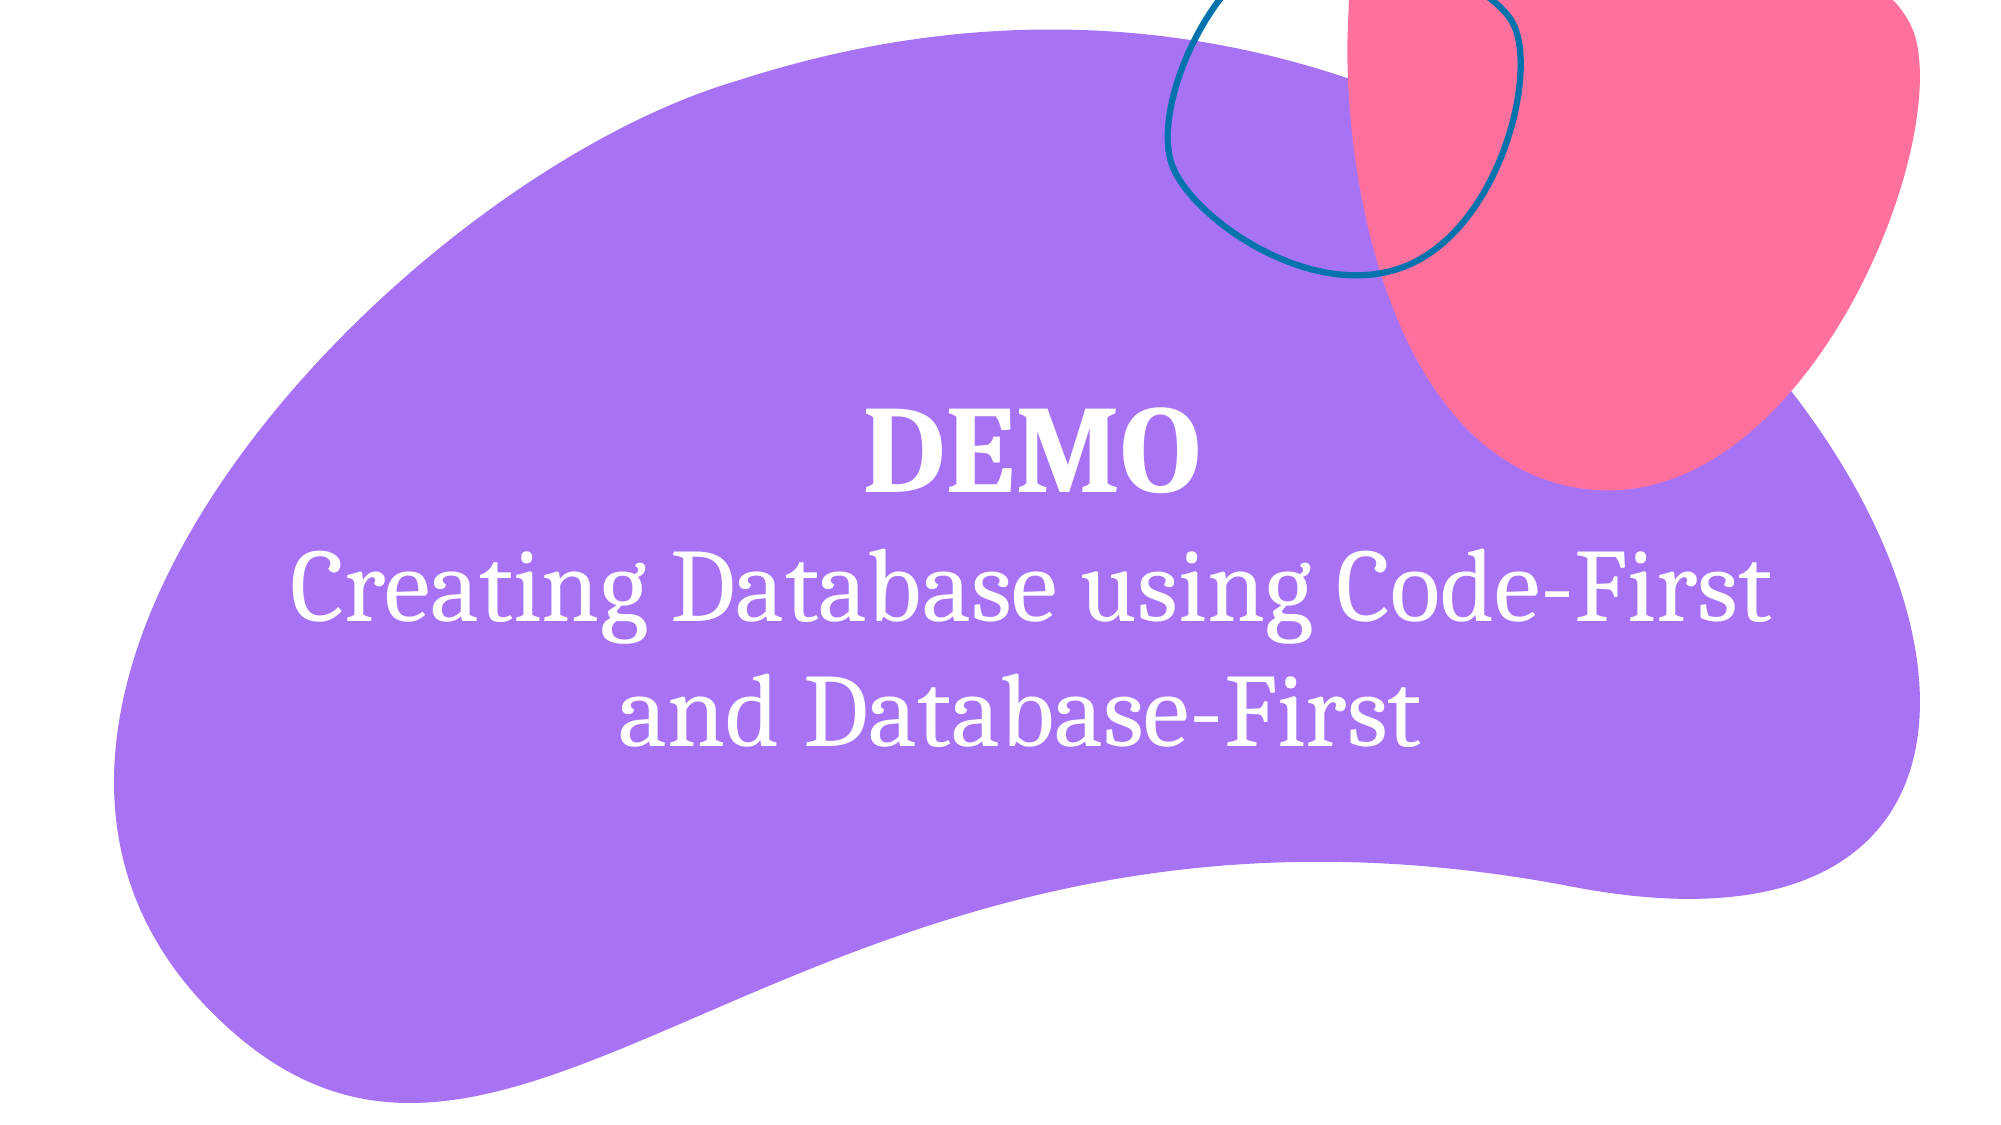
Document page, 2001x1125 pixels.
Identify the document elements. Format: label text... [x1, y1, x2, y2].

title DEMO Creating Database using Code-First and Database-First [224, 360, 1841, 765]
